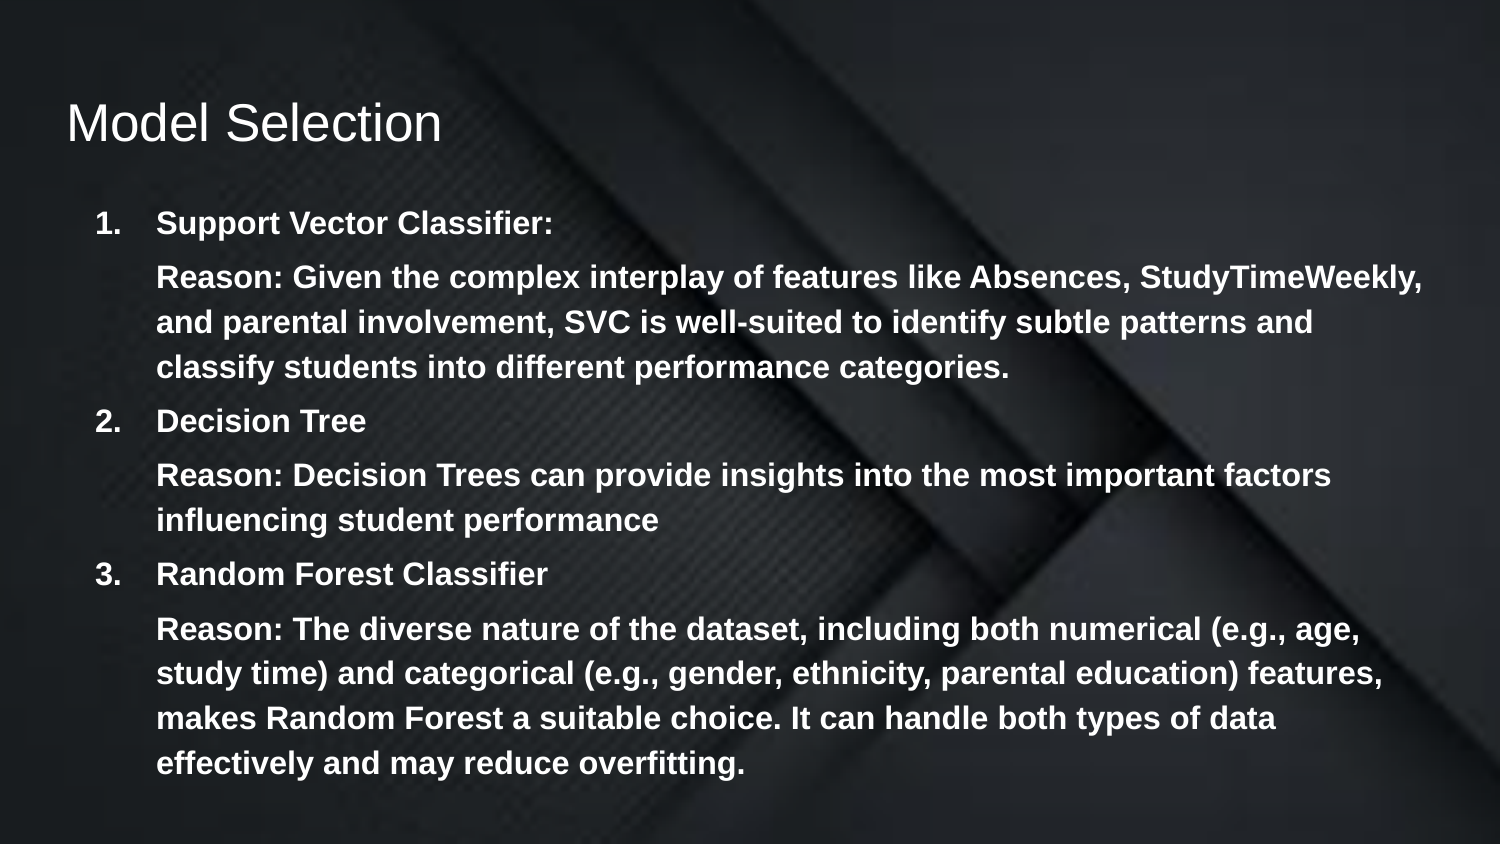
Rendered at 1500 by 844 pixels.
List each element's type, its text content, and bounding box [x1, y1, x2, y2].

title Model Selection [51, 72, 1449, 167]
list Support Vector Classifier: Reason: Given the complex interplay of features like Absences, StudyTimeWeekly, and parental involvement, SVC is well-suited to identify subtle patterns and classify students into different performance categories. Decision Tree Reason: Decision Trees can provide insights into the most important factors influencing student performance Random Forest Classifier Reason: The diverse nature of the dataset, including both numerical (e.g., age, study time) and categorical (e.g., gender, ethnicity, parental education) features, makes Random Forest a suitable choice. It can handle both types of data effectively and may reduce overfitting. [51, 181, 1449, 801]
picture [0, 0, 1500, 844]
